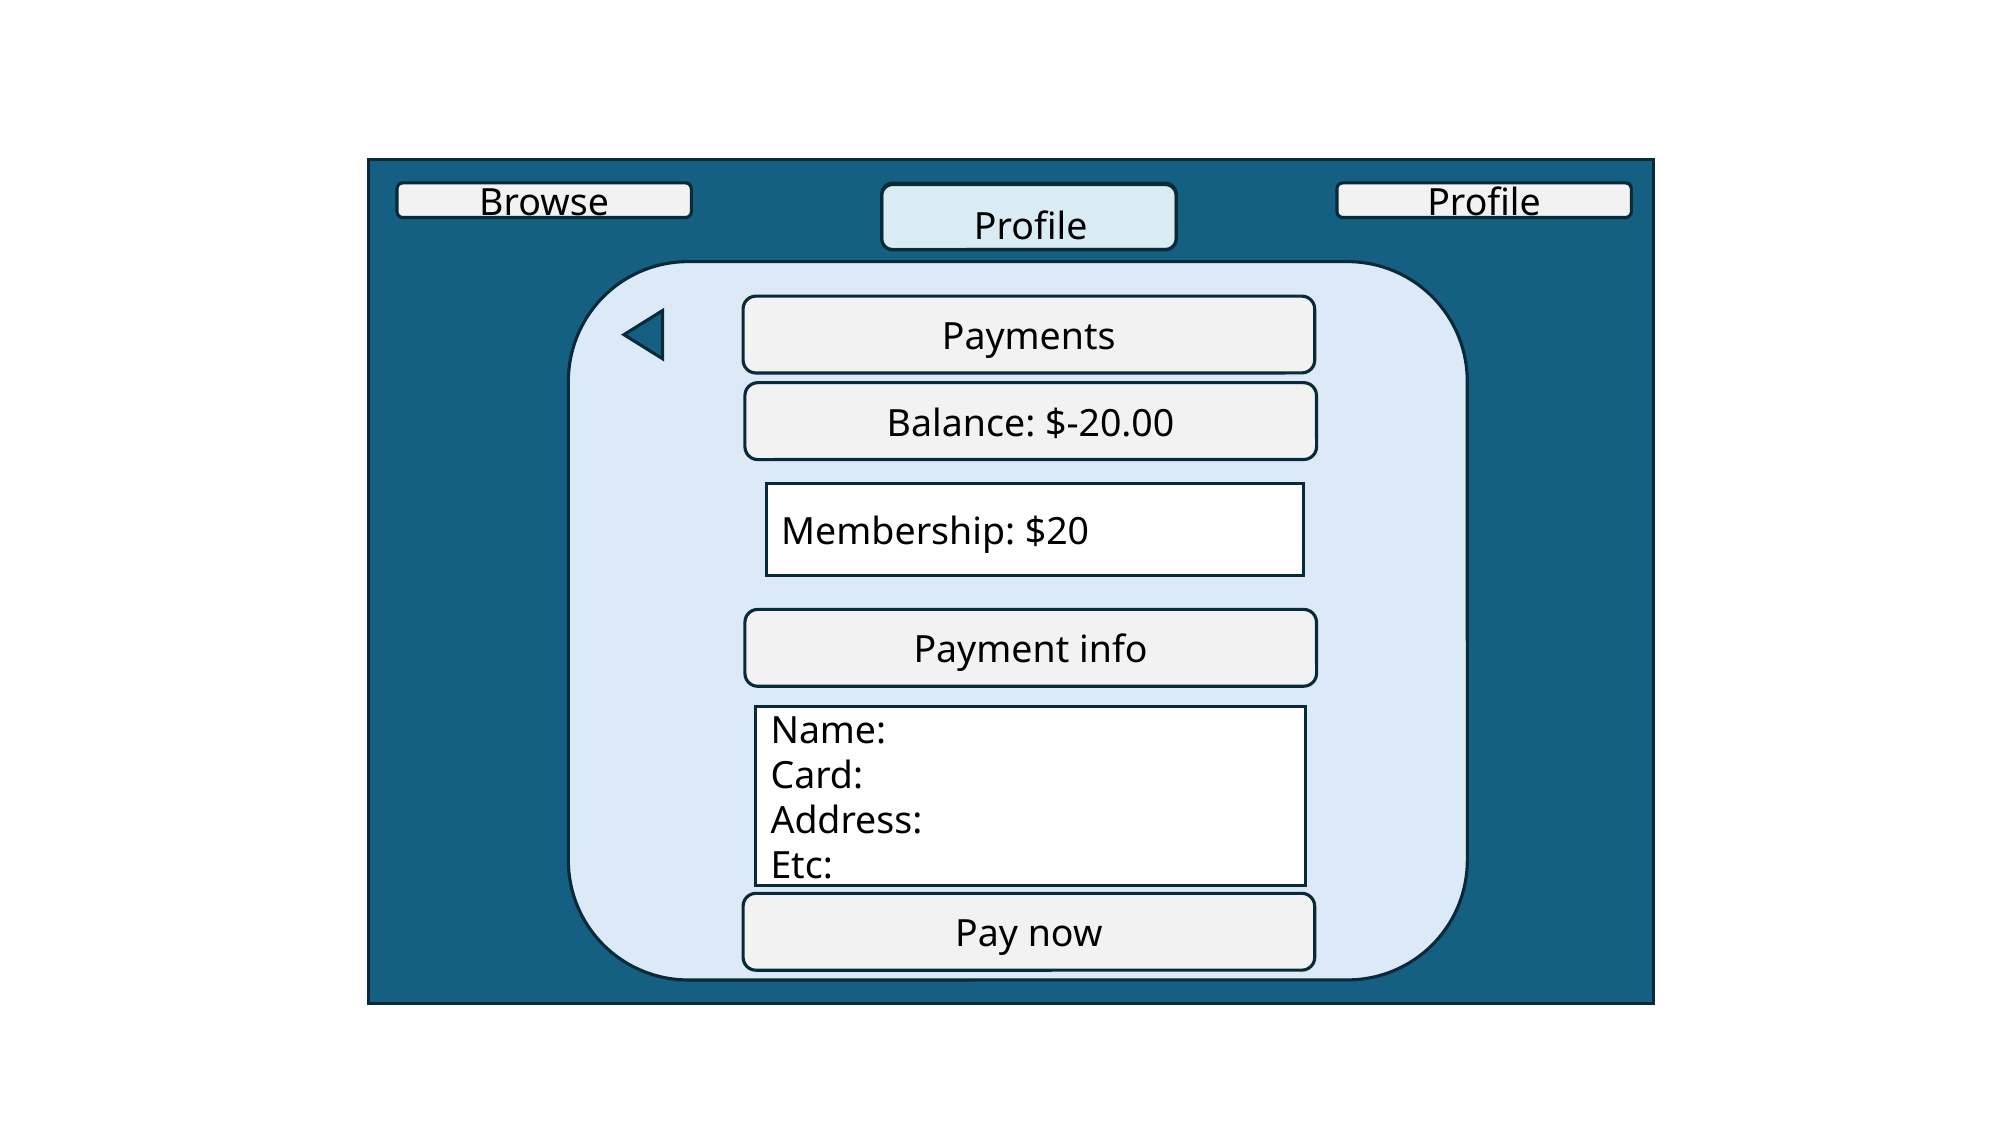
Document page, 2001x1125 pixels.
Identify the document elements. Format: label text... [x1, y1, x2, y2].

text_box Payment info [743, 607, 1319, 688]
text_box [367, 158, 1655, 1005]
text_box Profile [1335, 181, 1633, 220]
text_box [566, 260, 1469, 982]
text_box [881, 182, 1177, 251]
text_box Name: Card: Address: Etc: [754, 705, 1307, 887]
text_box [621, 307, 665, 362]
text_box Membership: $20 [765, 482, 1305, 577]
text_box Balance: $-20.00 [743, 381, 1319, 462]
text_box Profile [875, 194, 1186, 255]
text_box Payments [741, 294, 1317, 375]
text_box Browse [395, 181, 693, 220]
text_box Pay now [741, 891, 1317, 972]
